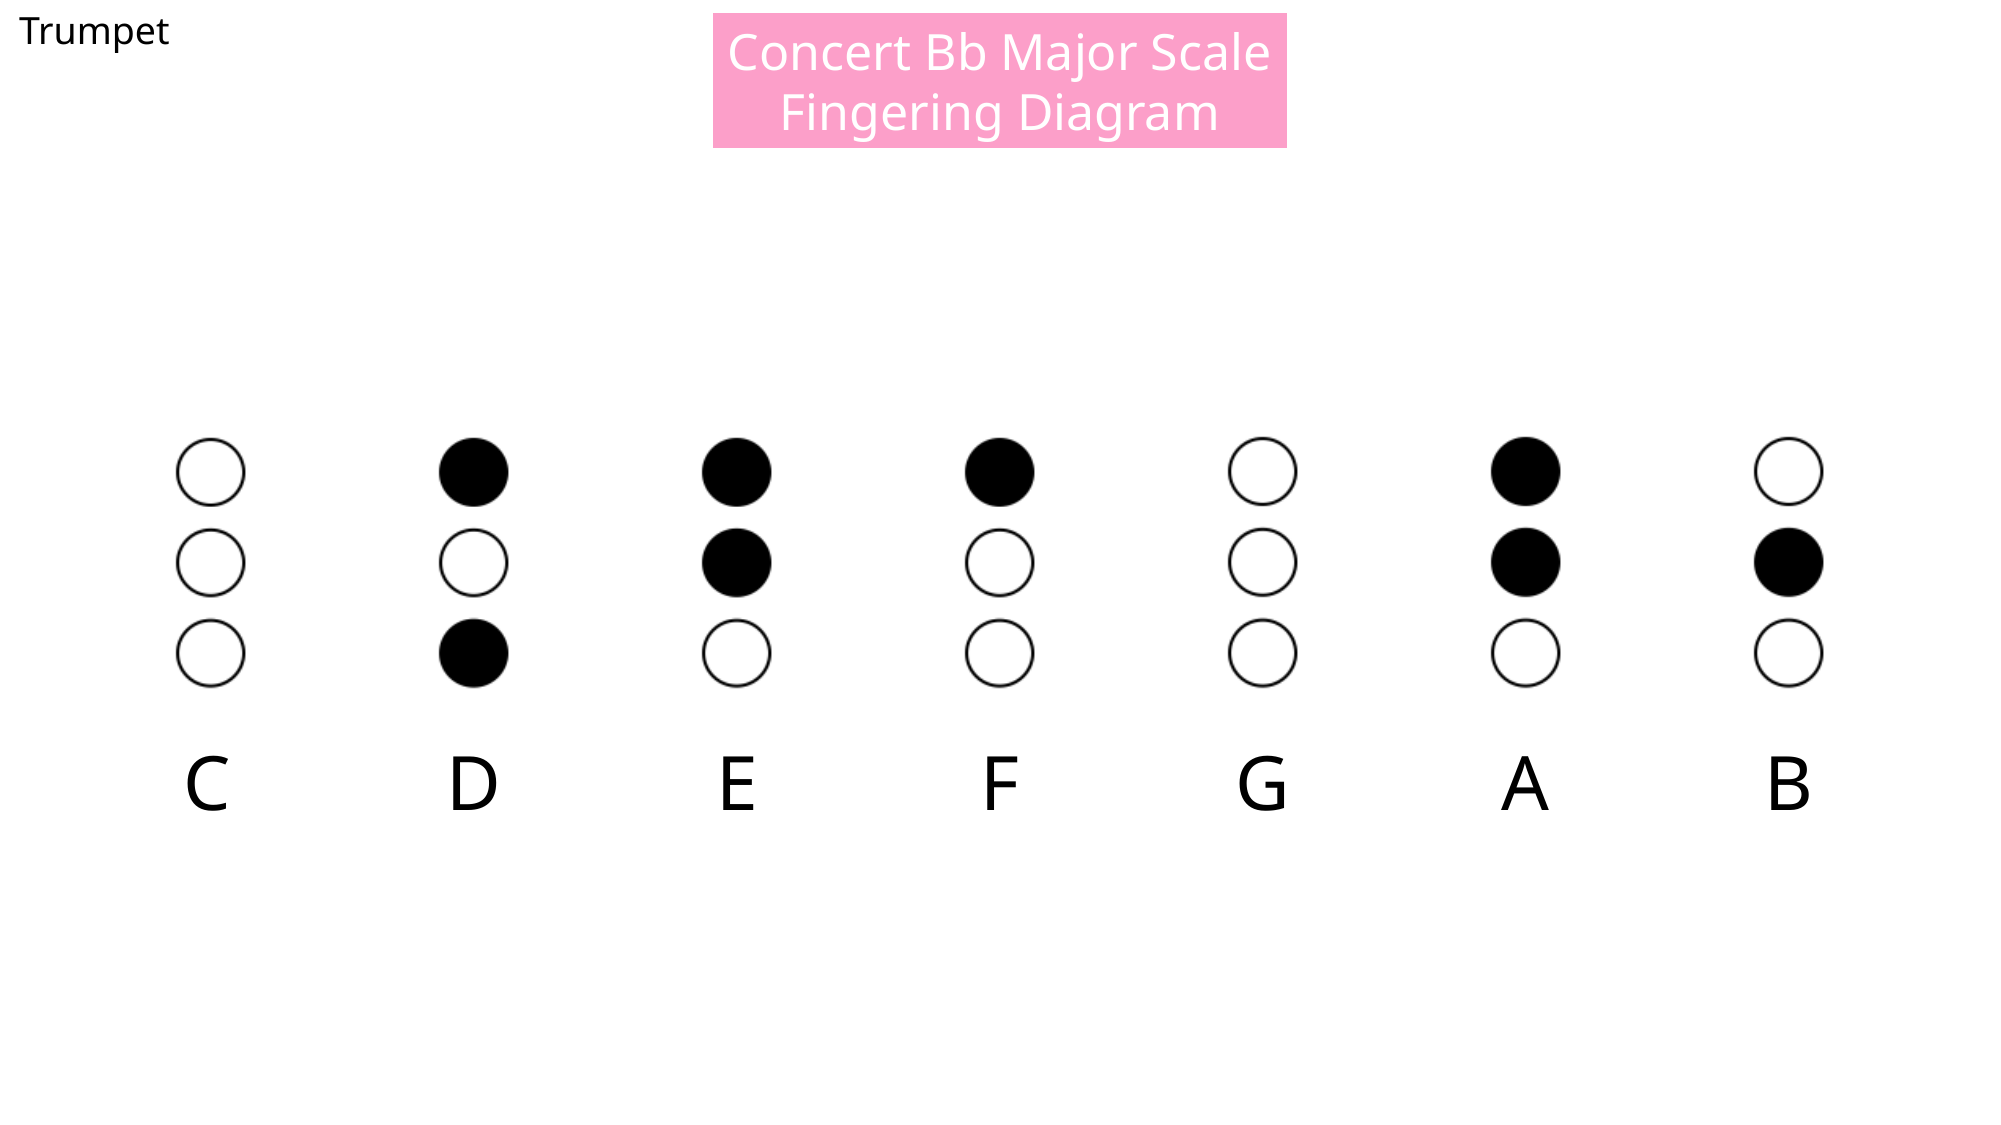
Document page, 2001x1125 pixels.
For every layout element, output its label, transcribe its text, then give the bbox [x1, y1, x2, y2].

text_box A [1486, 727, 1565, 833]
text_box B [1749, 727, 1828, 833]
picture [1736, 419, 1841, 704]
picture [159, 420, 264, 705]
picture [1210, 419, 1315, 704]
picture [1473, 419, 1578, 704]
text_box C [168, 727, 246, 833]
text_box F [965, 727, 1035, 833]
picture [422, 420, 527, 705]
text_box G [1220, 727, 1305, 833]
text_box Concert Bb Major Scale Fingering Diagram [713, 13, 1287, 148]
text_box Trumpet [4, 0, 185, 60]
text_box D [431, 727, 517, 833]
picture [947, 420, 1052, 705]
picture [684, 420, 790, 705]
text_box E [701, 727, 773, 833]
